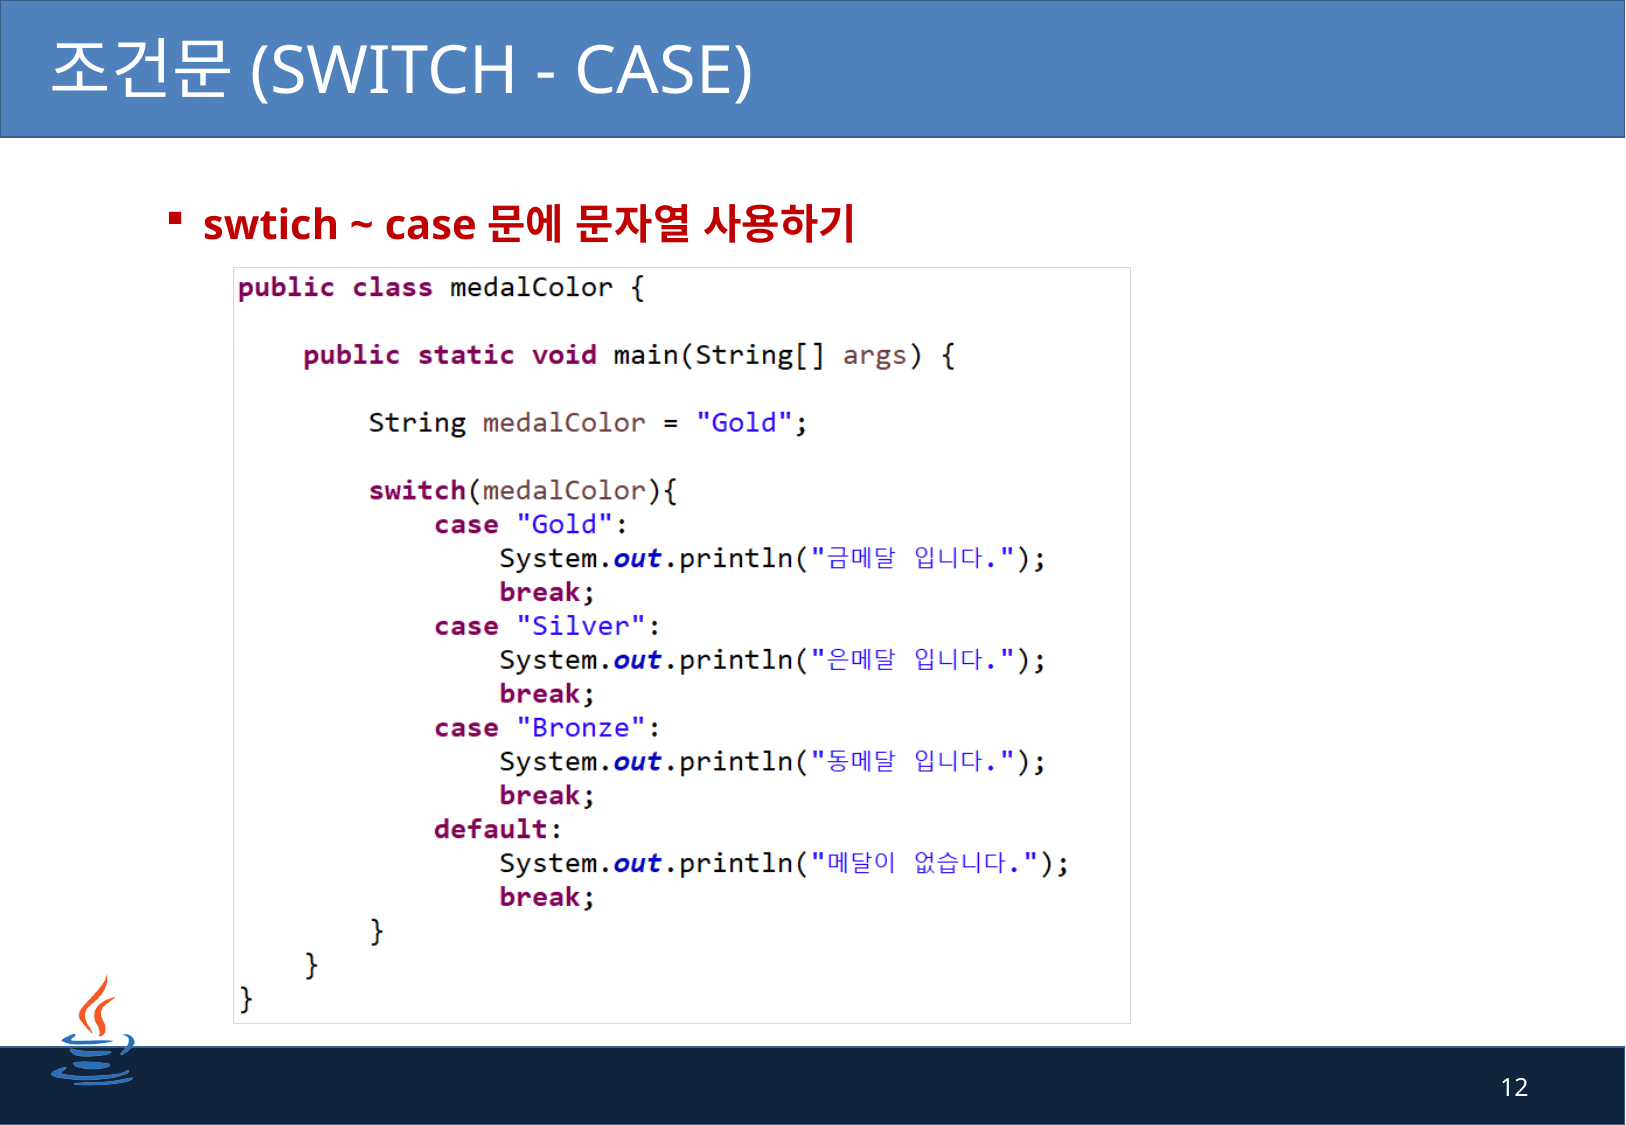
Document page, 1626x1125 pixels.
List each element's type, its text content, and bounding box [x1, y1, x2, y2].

picture [38, 973, 151, 1086]
slide_number 12 [1452, 1058, 1544, 1119]
picture [233, 266, 1131, 1024]
title 조건문(SWITCH - CASE) [0, 0, 1018, 138]
text_box swtich ~ case문에 문자열 사용하기 [150, 196, 1026, 268]
